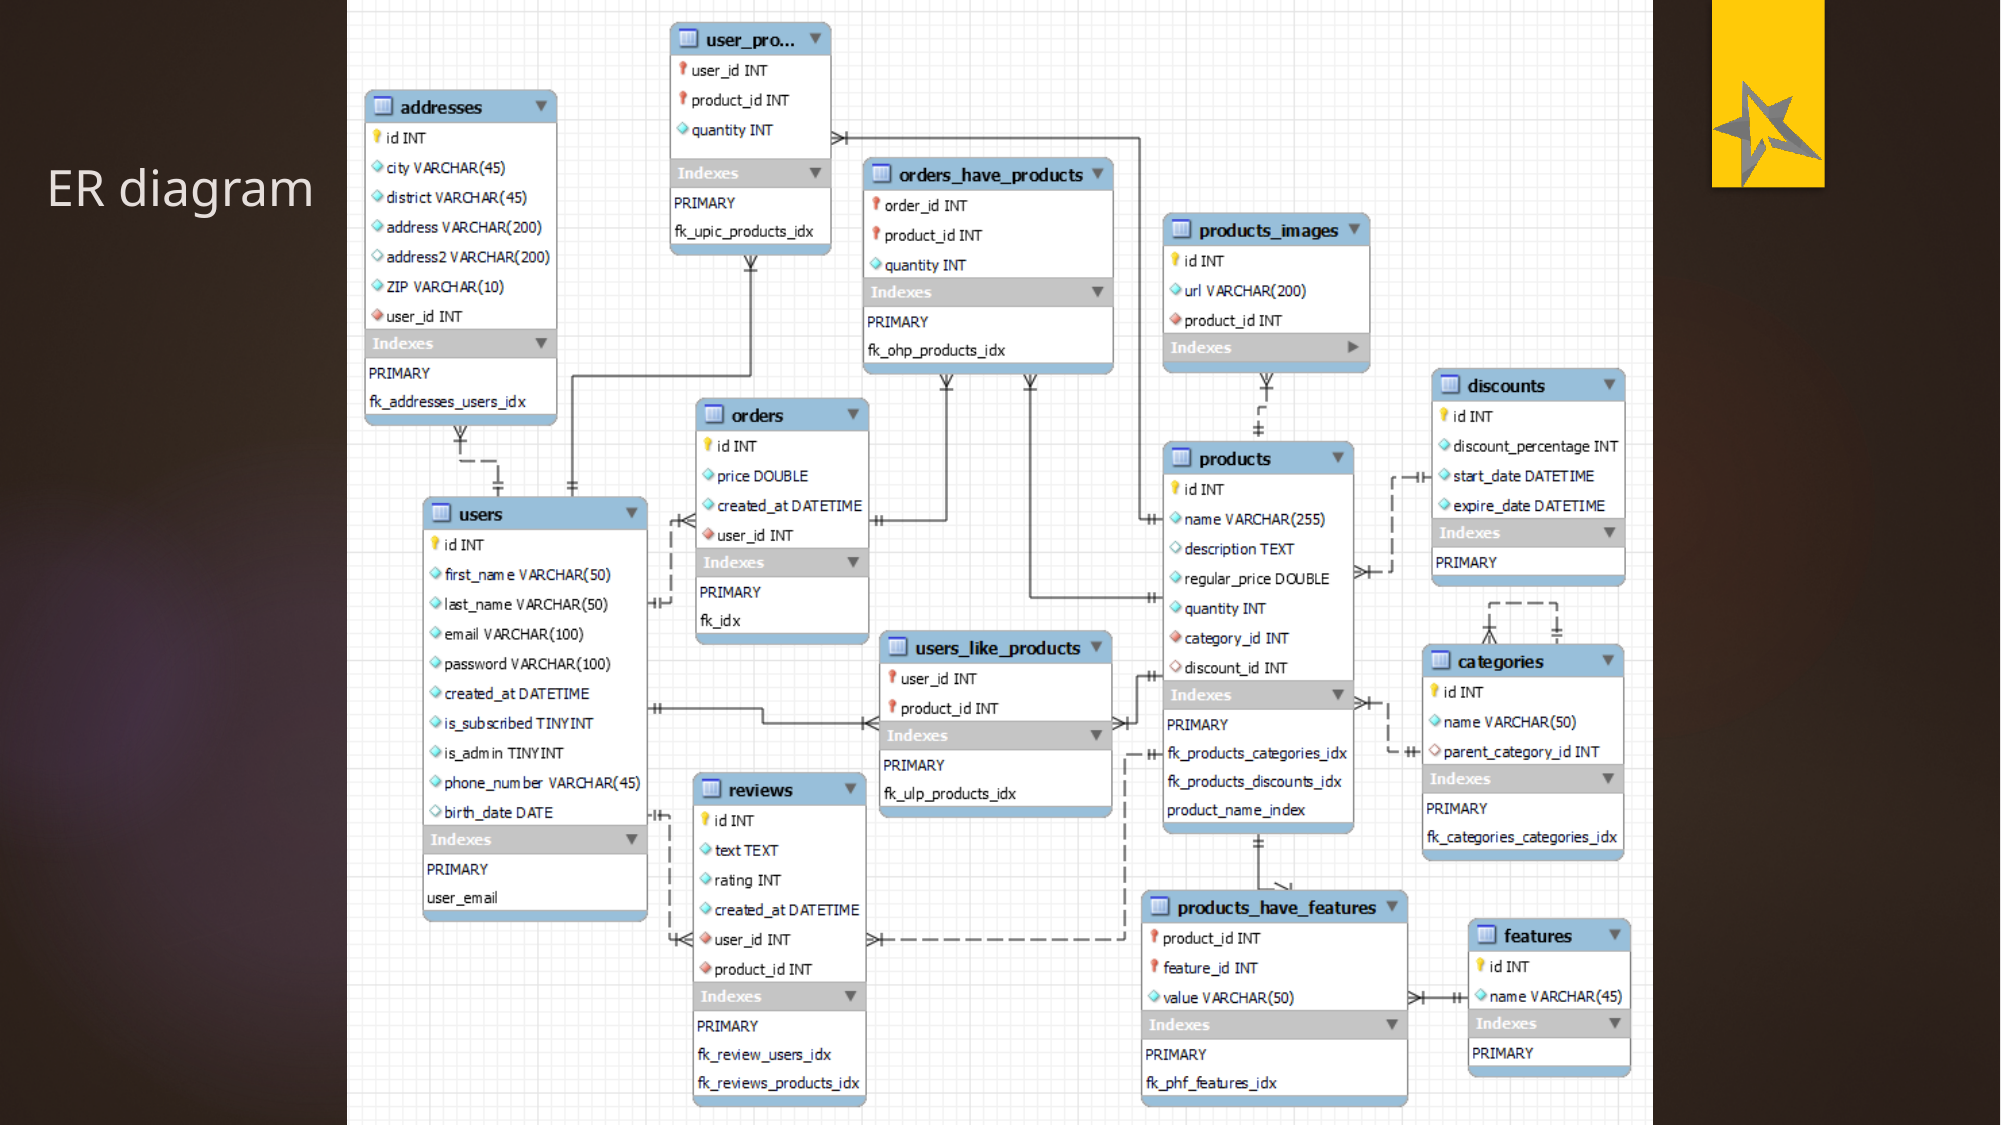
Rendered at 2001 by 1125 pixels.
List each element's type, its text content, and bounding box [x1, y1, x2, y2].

picture [0, 0, 1654, 1125]
picture [1712, 80, 1826, 188]
title ER diagram [31, 130, 341, 224]
